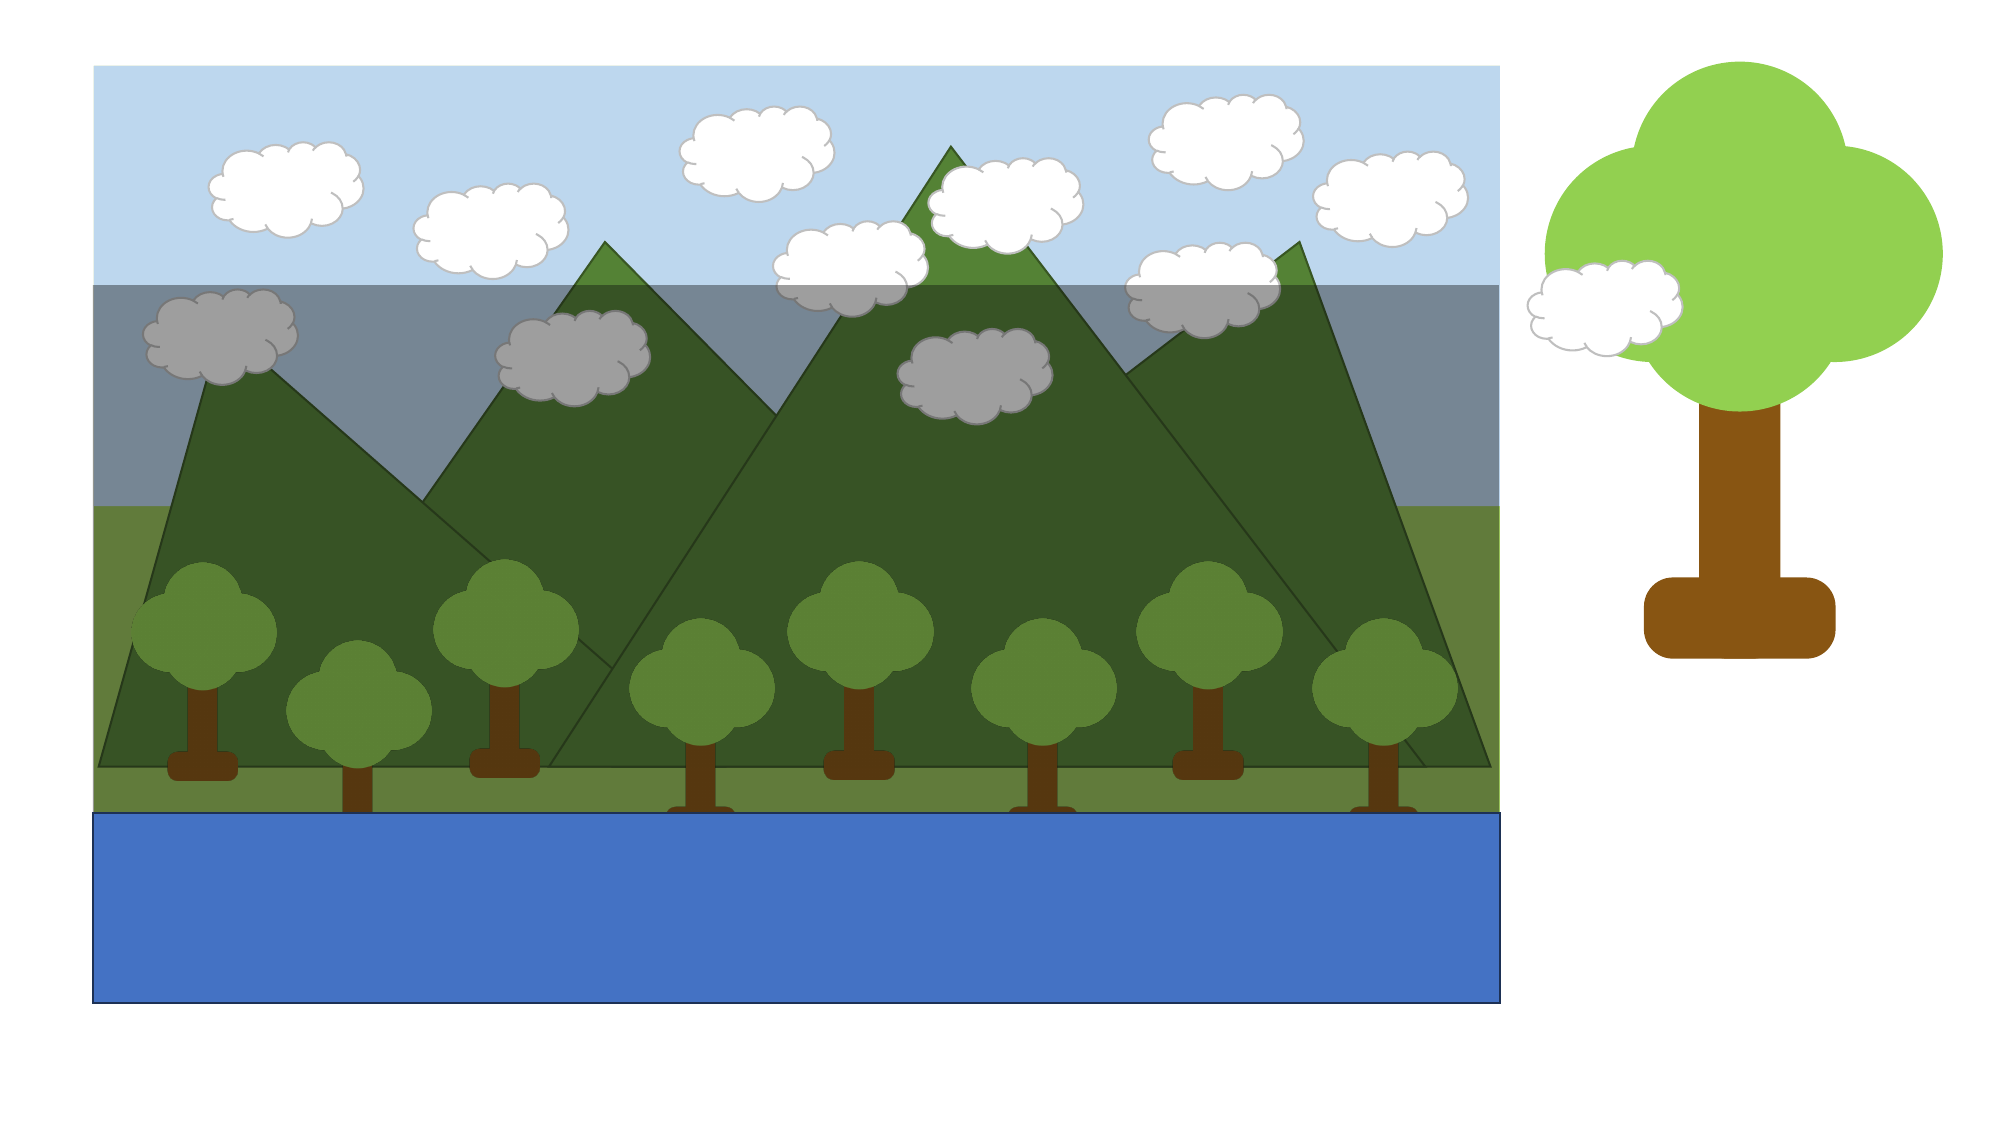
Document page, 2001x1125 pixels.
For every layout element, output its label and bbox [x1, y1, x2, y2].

text_box [143, 220, 1683, 425]
text_box [208, 94, 1469, 220]
text_box [93, 65, 1500, 1004]
text_box [1545, 62, 1942, 658]
